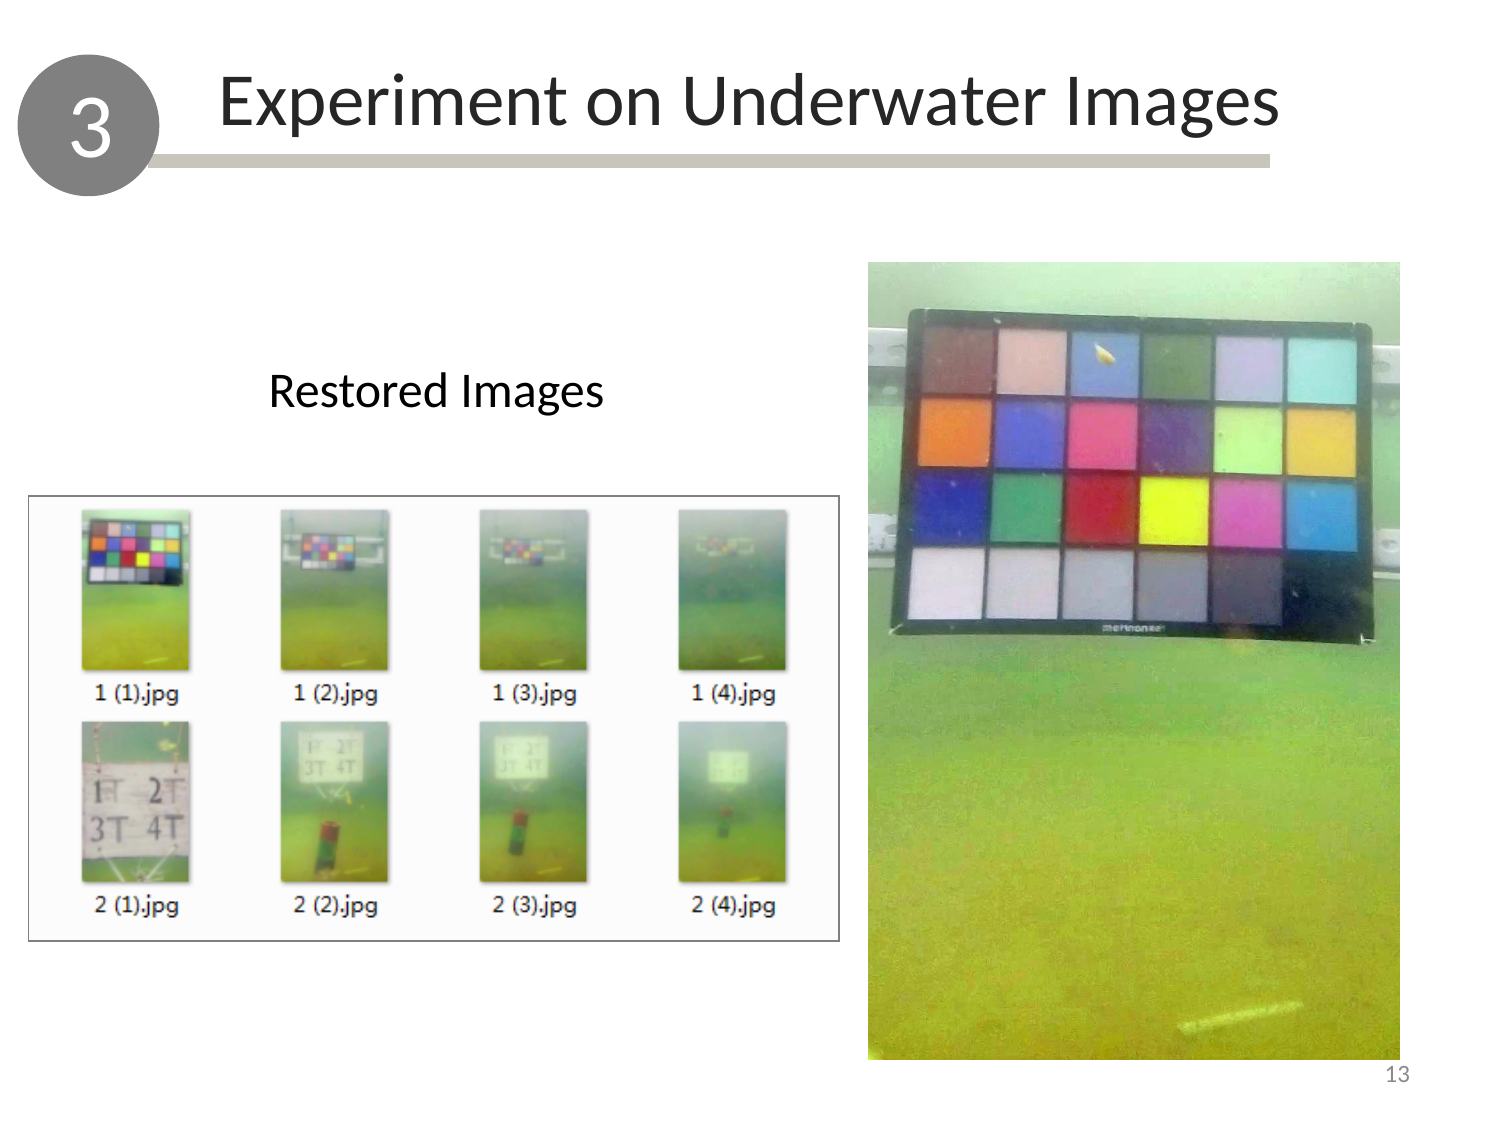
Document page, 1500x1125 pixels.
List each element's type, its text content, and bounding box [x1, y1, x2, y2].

text_box [60, 52, 117, 58]
text_box Restored Images [253, 349, 644, 425]
picture [867, 262, 1400, 1061]
slide_number 13 [1074, 1042, 1425, 1103]
text_box [15, 61, 134, 199]
text_box 3 [53, 58, 160, 183]
picture [29, 496, 839, 941]
text_box Experiment on Underwater Images [123, 42, 1376, 148]
